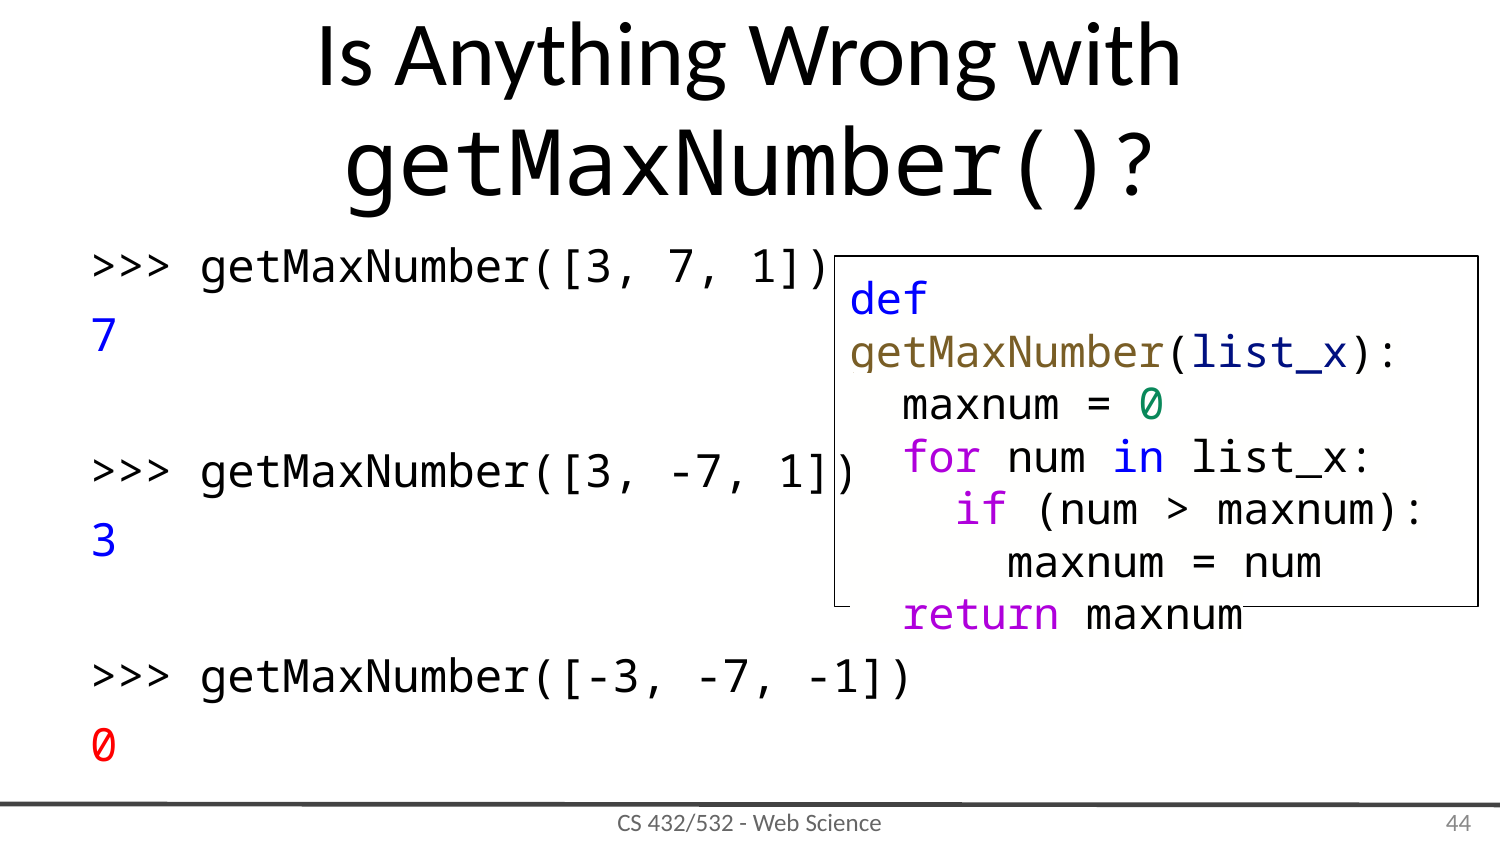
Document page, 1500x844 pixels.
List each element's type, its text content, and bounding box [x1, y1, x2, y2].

text_box def getMaxNumber(list_x): maxnum = 0 for num in list_x: if (num > maxnum): maxnum = num return maxnum [834, 256, 1478, 607]
list >>> getMaxNumber([3, 7, 1]) 7 >>> getMaxNumber([3, -7, 1]) 3 >>> getMaxNumber([-3, -7, -1]) 0 [75, 221, 1425, 779]
title Is Anything Wrong with getMaxNumber()? [75, 33, 1425, 175]
slide_number ‹#› [1136, 798, 1487, 844]
